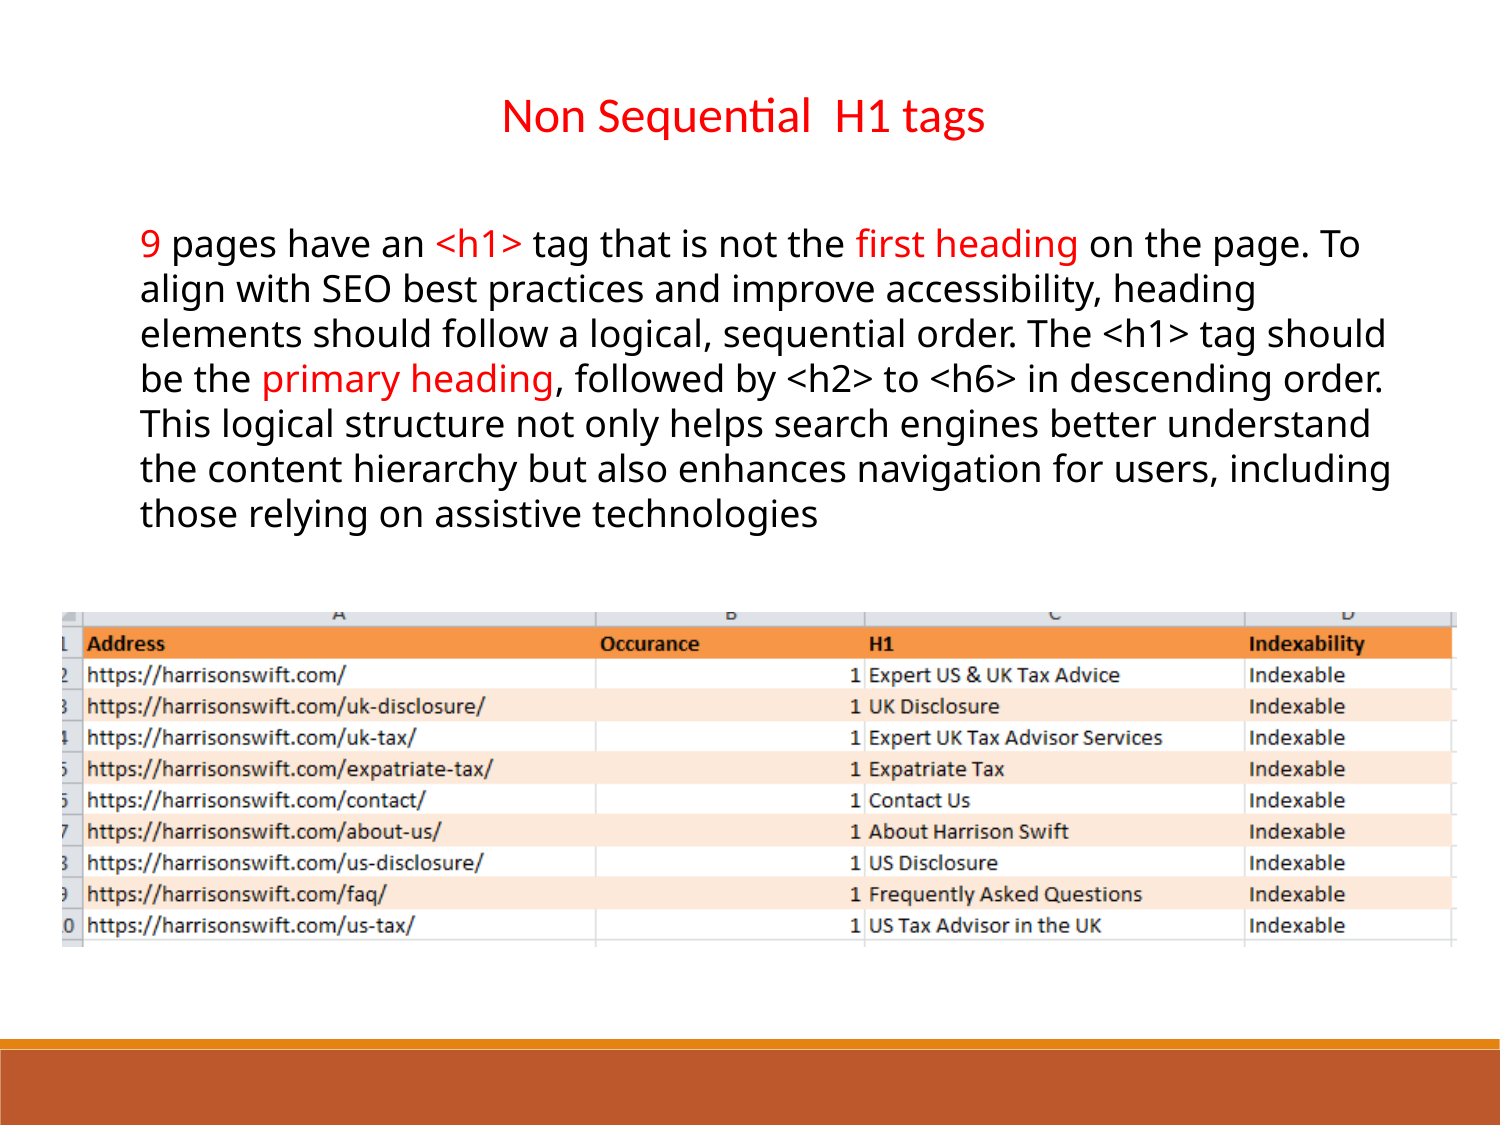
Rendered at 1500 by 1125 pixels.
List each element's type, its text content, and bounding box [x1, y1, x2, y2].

text_box Non Sequential H1 tags [137, 74, 1350, 150]
picture [61, 611, 1457, 948]
text_box 9 pages have an <h1> tag that is not the first heading on the page. To align with SEO best practices and improve accessibility, heading elements should follow a logical, sequential order. The <h1> tag should be the primary heading, followed by <h2> to <h6> in descending order. This logical structure not only helps search engines better understand the content hierarchy but also enhances navigation for users, including those relying on assistive technologies [125, 212, 1425, 543]
